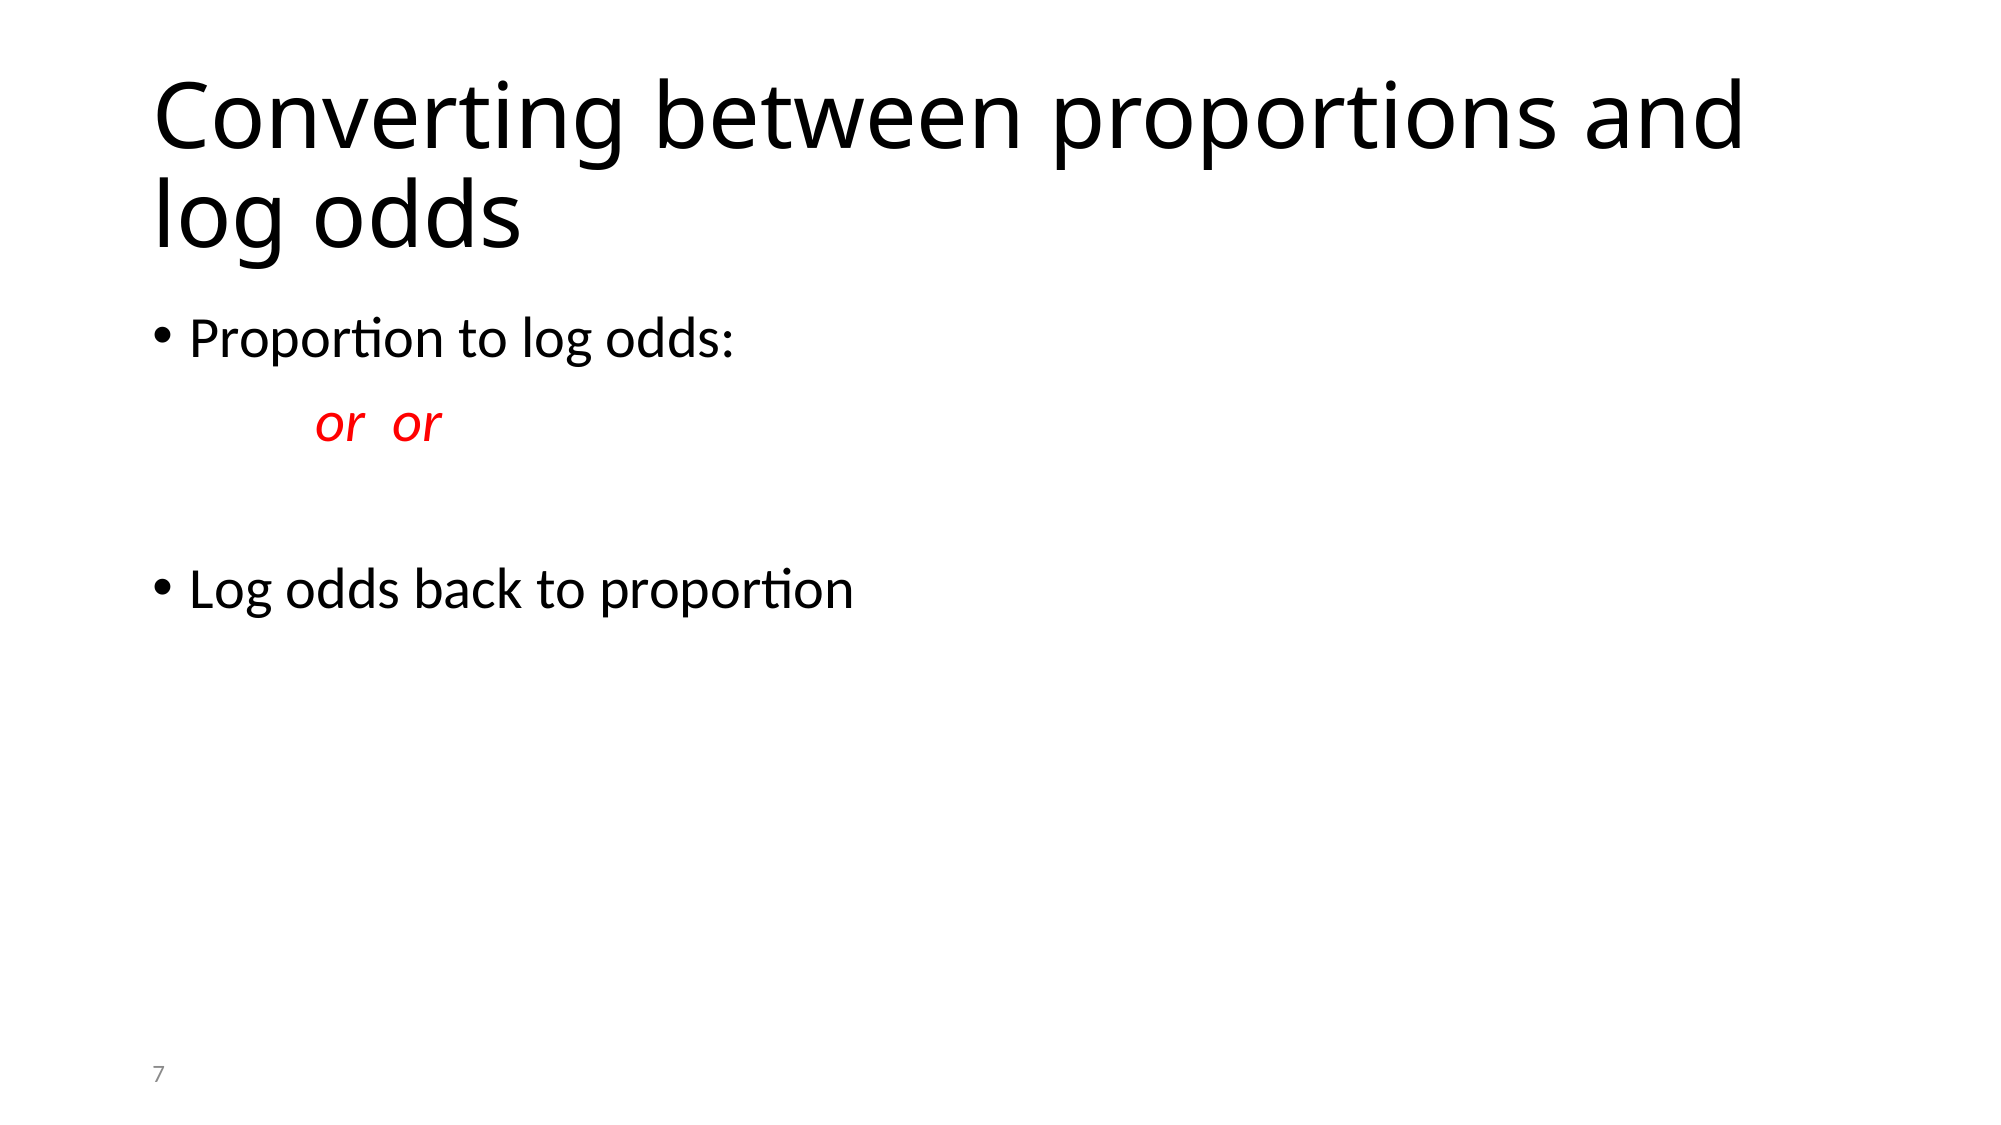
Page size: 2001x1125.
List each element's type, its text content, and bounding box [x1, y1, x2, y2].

title Converting between proportions and log odds [137, 59, 1863, 278]
slide_number 7 [137, 1042, 588, 1103]
